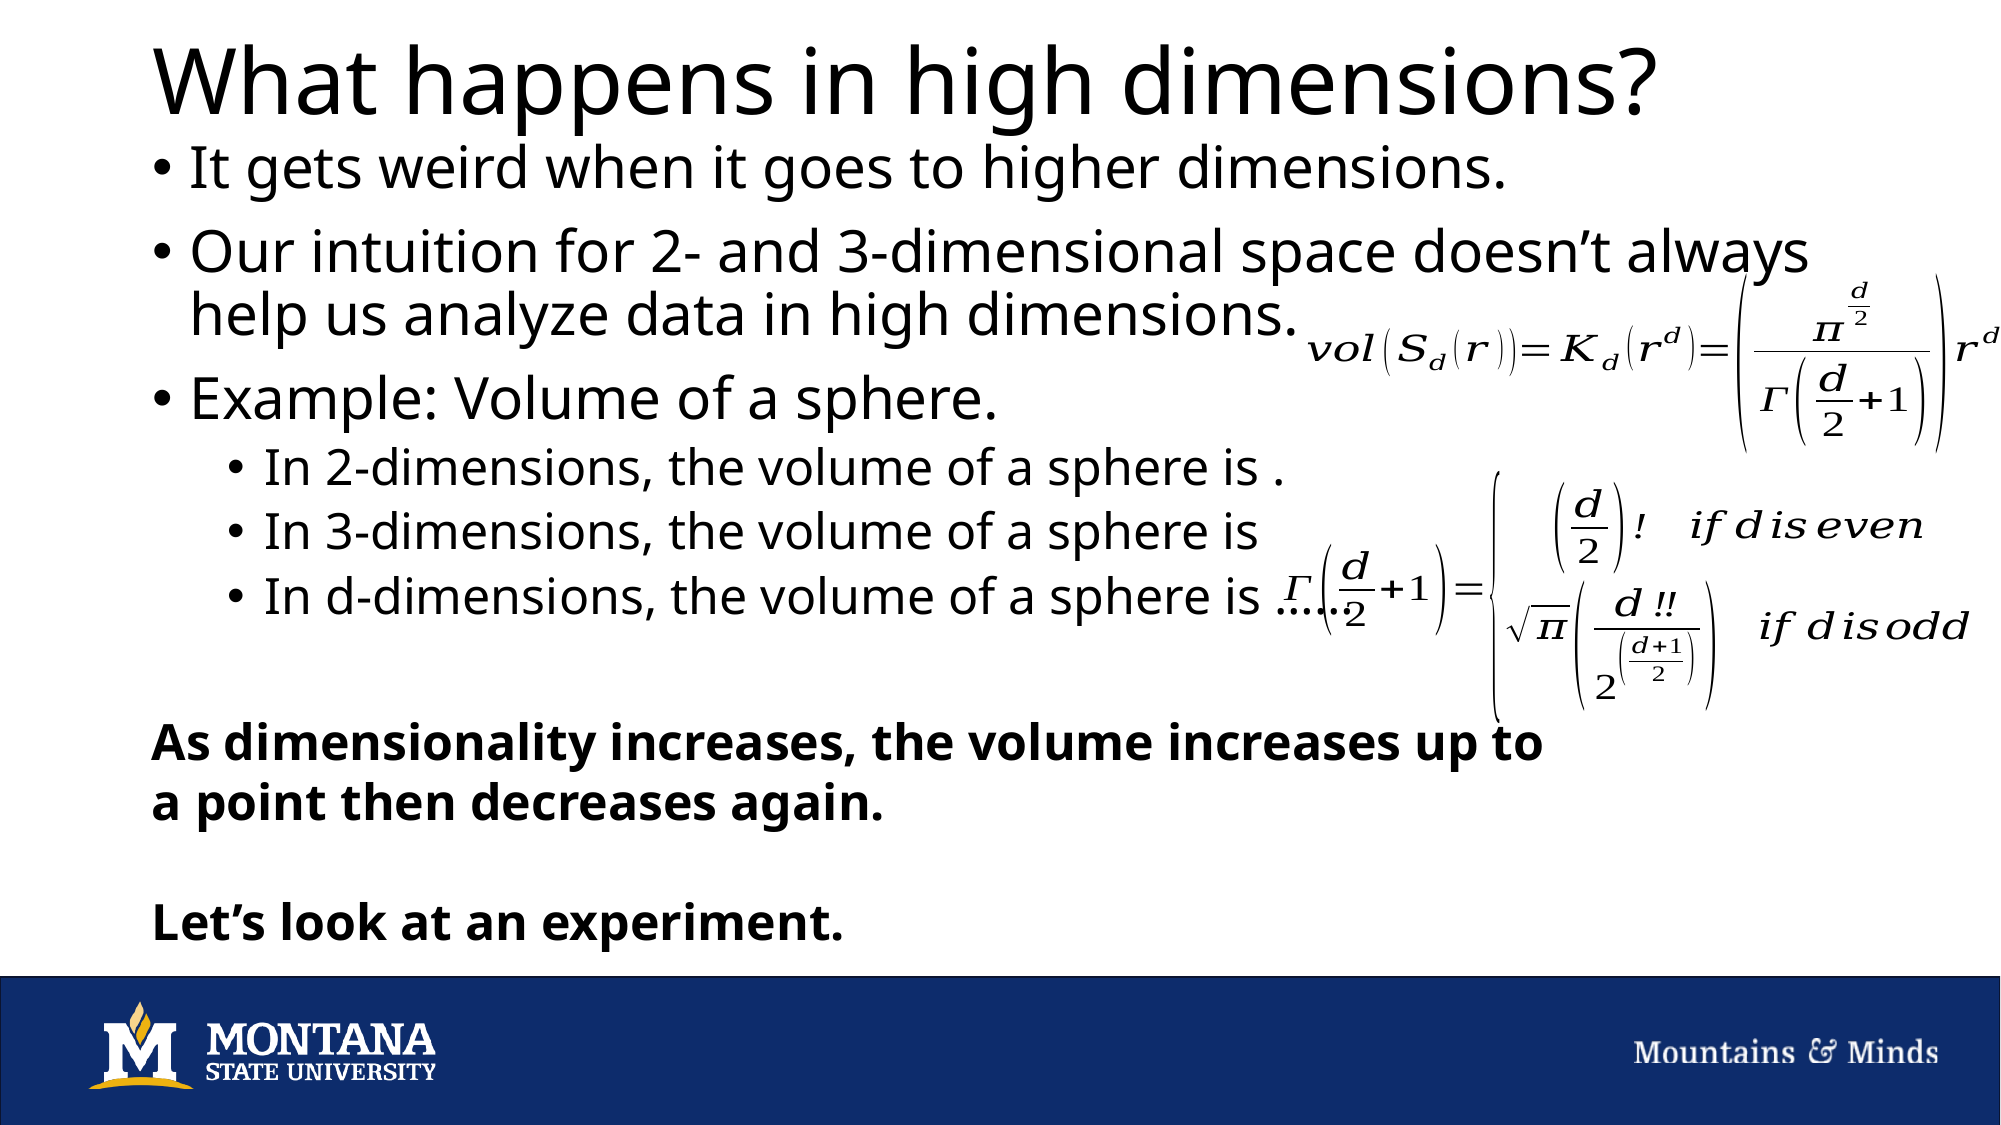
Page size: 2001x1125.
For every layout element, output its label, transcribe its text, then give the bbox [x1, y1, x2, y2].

title What happens in high dimensions? [137, 28, 1863, 147]
text_box As dimensionality increases, the volume increases up to a point then decreases again. Let’s look at an experiment. [137, 702, 1582, 958]
